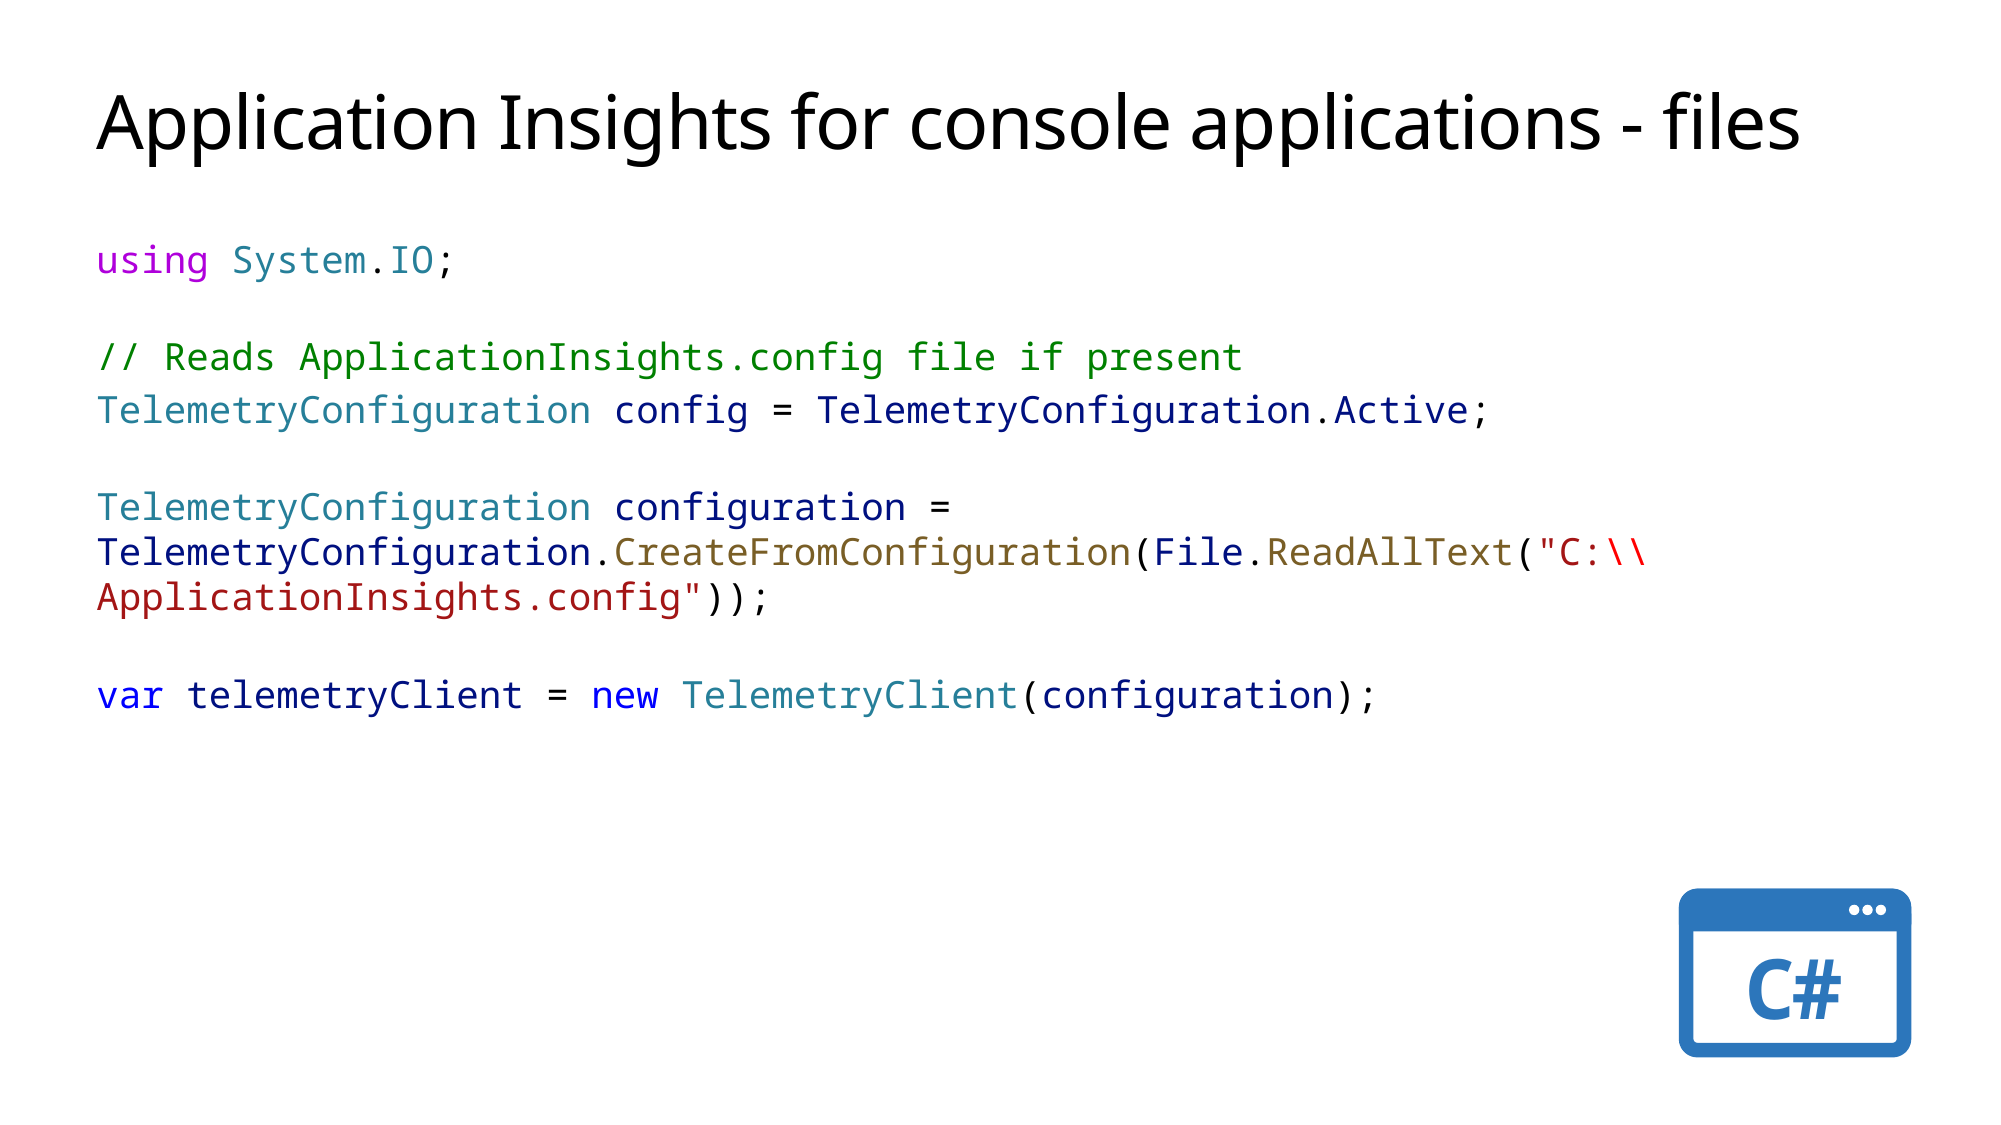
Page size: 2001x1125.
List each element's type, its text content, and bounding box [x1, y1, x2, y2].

title Application Insights for console applications - files [96, 75, 1904, 166]
list using System.IO; // Reads ApplicationInsights.config file if present TelemetryConfiguration config = TelemetryConfiguration.Active; TelemetryConfiguration configuration = TelemetryConfiguration.CreateFromConfiguration(File.ReadAllText("C:\\ApplicationInsights.config")); var telemetryClient = new TelemetryClient(configuration); [96, 235, 1904, 727]
